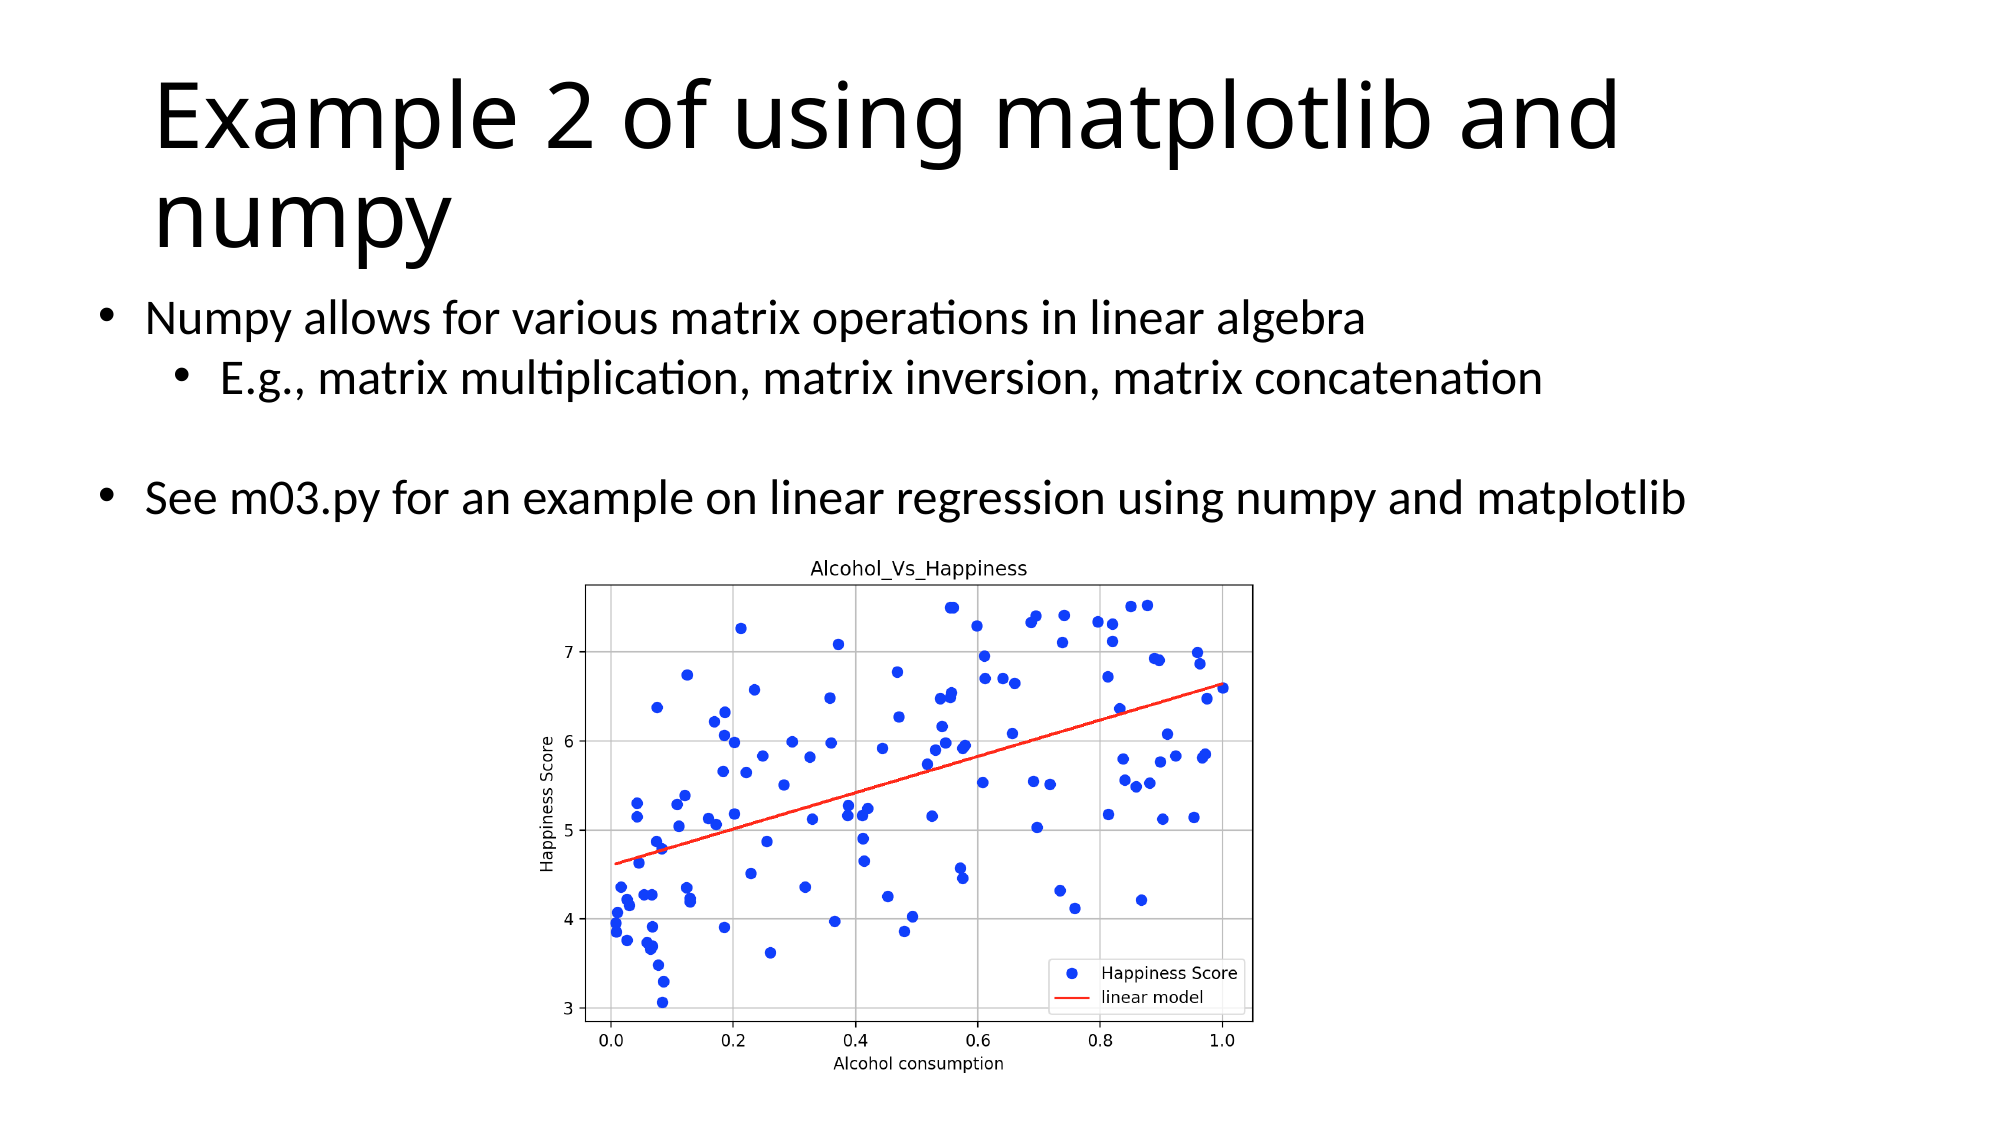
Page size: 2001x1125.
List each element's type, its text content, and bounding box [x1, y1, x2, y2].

picture [528, 551, 1269, 1078]
text_box Numpy allows for various matrix operations in linear algebra E.g., matrix multiplication, matrix inversion, matrix concatenation See m03.py for an example on linear regression using numpy and matplotlib [83, 277, 1885, 742]
title Example 2 of using matplotlib and numpy [137, 59, 1863, 277]
